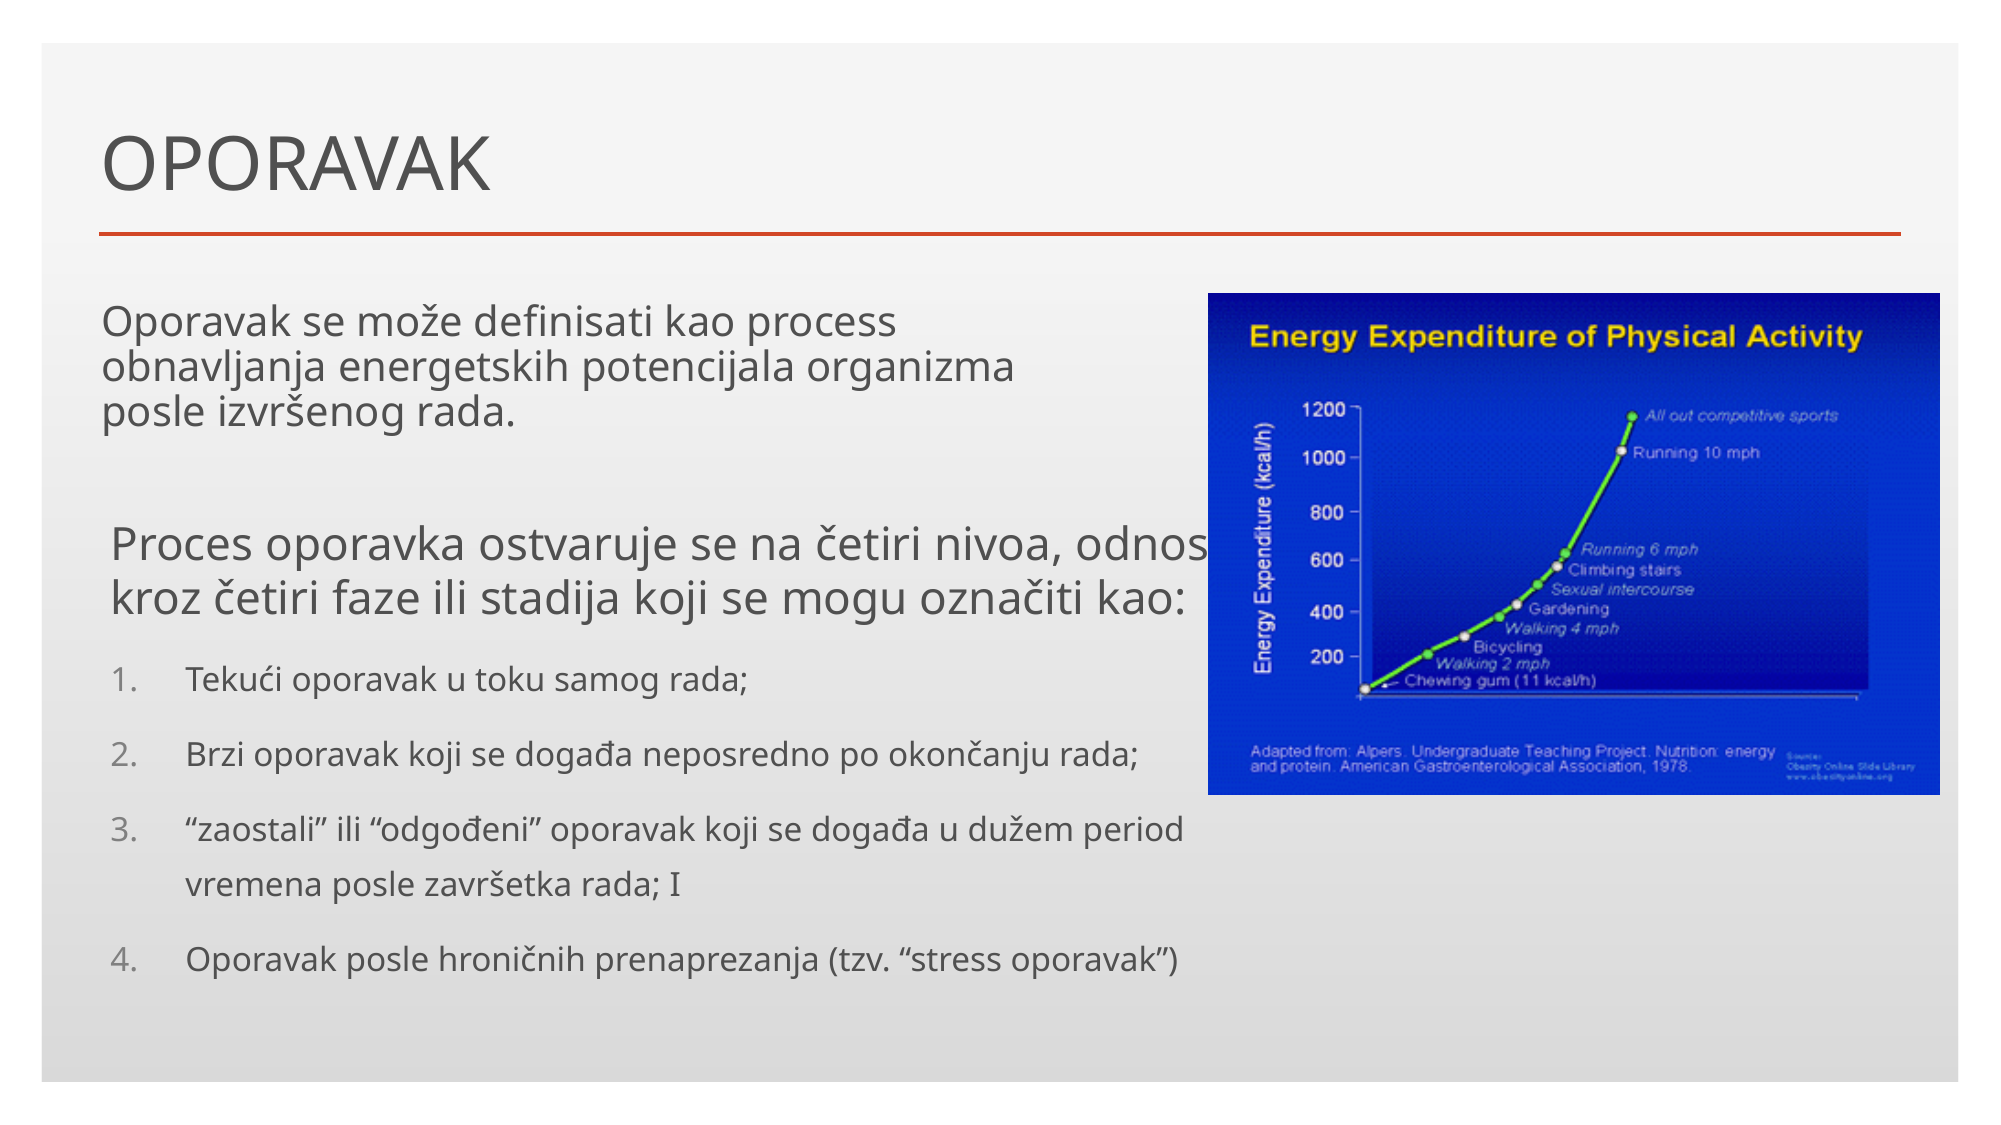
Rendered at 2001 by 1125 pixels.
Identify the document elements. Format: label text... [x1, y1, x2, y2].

text_box Oporavak se može definisati kao process obnavljanja energetskih potencijala organizma posle izvršenog rada. [85, 293, 1046, 636]
picture [1208, 293, 1940, 795]
title OPORAVAK [85, 57, 1811, 276]
list Proces oporavka ostvaruje se na četiri nivoa, odnosno kroz četiri faze ili stadija koji se mogu označiti kao: Tekući oporavak u toku samog rada; Brzi oporavak koji se događa neposredno po okončanju rada; “zaostali” ili “odgođeni” oporavak koji se događa u dužem period vremena posle završetka rada; I Oporavak posle hroničnih prenaprezanja (tzv. “stress oporavak”) [95, 507, 1302, 1025]
